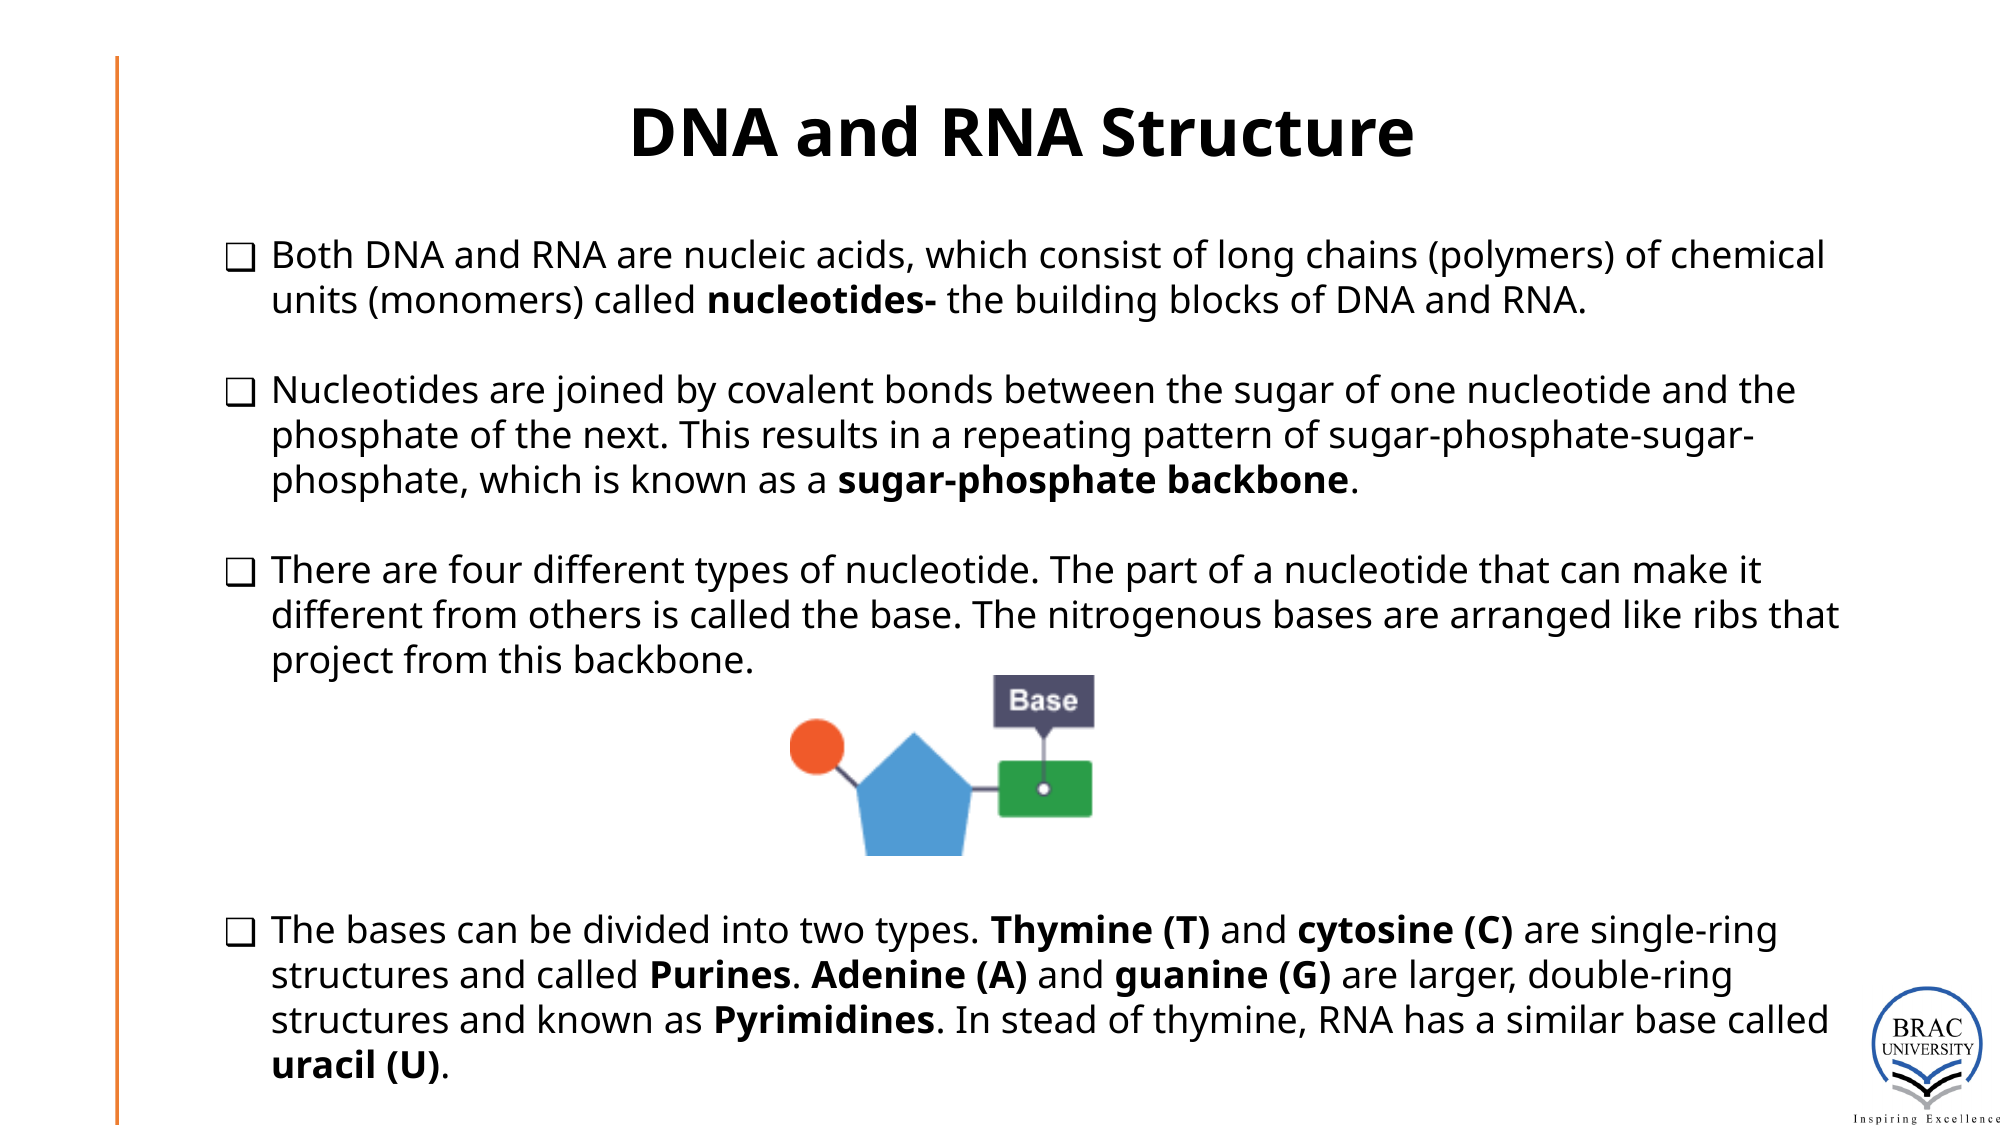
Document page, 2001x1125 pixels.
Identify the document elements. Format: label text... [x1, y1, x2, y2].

picture [1852, 985, 2000, 1125]
picture [789, 674, 1429, 856]
text_box Both DNA and RNA are nucleic acids, which consist of long chains (polymers) of chemical units (monomers) called nucleotides- the building blocks of DNA and RNA. Nucleotides are joined by covalent bonds between the sugar of one nucleotide and the phosphate of the next. This results in a repeating pattern of sugar-phosphate-sugar-phosphate, which is known as a sugar-phosphate backbone. There are four different types of nucleotide. The part of a nucleotide that can make it different from others is called the base. The nitrogenous bases are arranged like ribs that project from this backbone. The bases can be divided into two types. Thymine (T) and cytosine (C) are single-ring structures and called Purines. Adenine (A) and guanine (G) are larger, double-ring structures and known as Pyrimidines. In stead of thymine, RNA has a similar base called uracil (U). [208, 178, 1894, 1125]
text_box DNA and RNA Structure [613, 82, 1437, 178]
